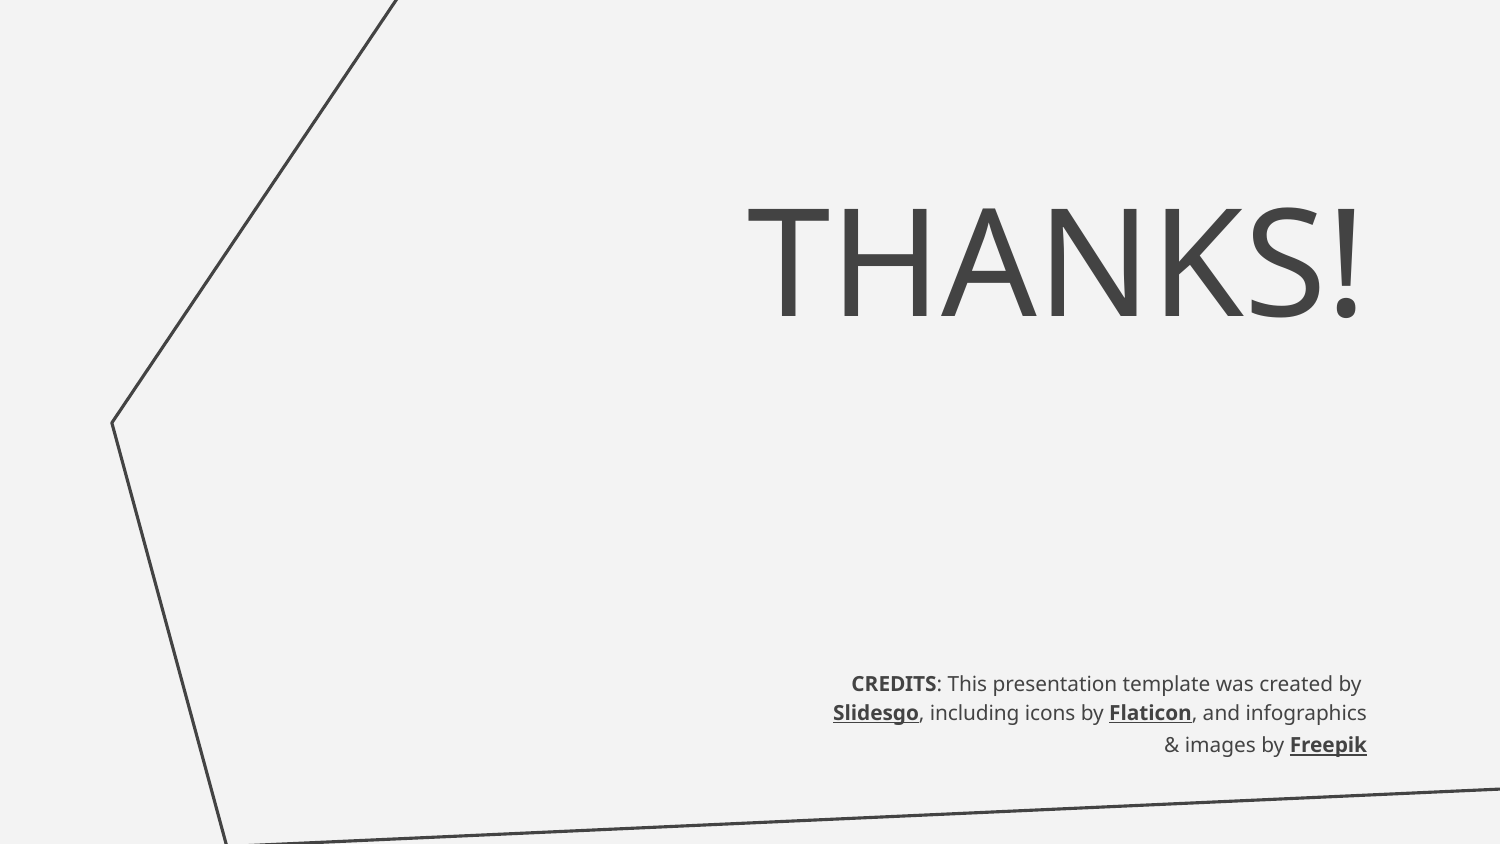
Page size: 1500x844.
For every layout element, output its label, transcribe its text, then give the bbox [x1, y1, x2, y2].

title THANKS! [477, 134, 1382, 362]
